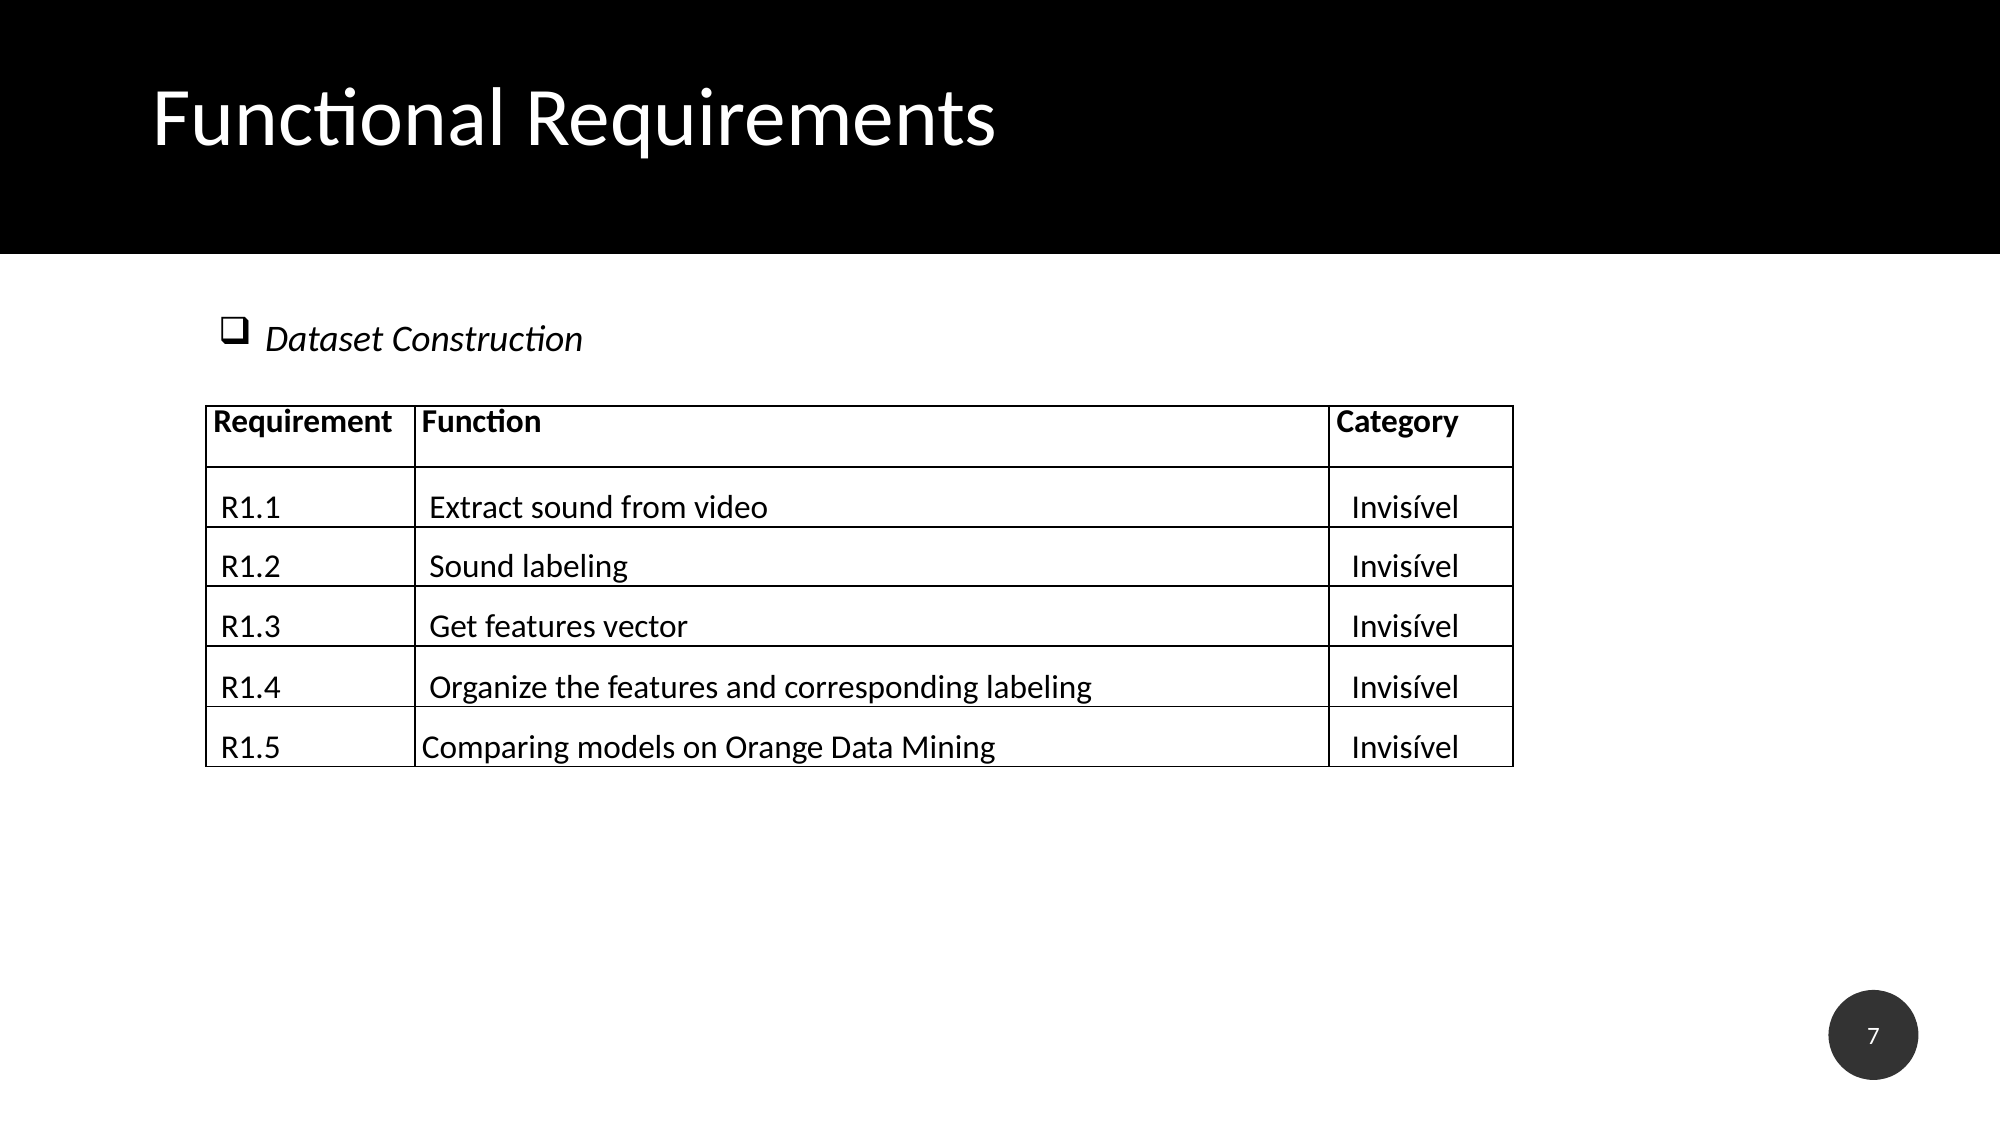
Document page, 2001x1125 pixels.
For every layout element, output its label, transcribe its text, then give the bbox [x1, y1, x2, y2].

table_cell R1.4 [207, 647, 414, 706]
table_cell Invisível [1330, 707, 1512, 766]
table_cell R1.2 [207, 528, 414, 585]
table_cell Get features vector [416, 587, 1328, 645]
text_box [0, 0, 2000, 254]
text_box Dataset Construction [203, 306, 1840, 366]
table_header Function [416, 407, 1328, 466]
slide_number 7 [1828, 989, 1919, 1080]
table_cell Comparing models on Orange Data Mining [416, 707, 1328, 766]
table_cell R1.5 [207, 707, 414, 766]
title Functional Requirements [137, 59, 1863, 278]
table_cell Extract sound from video [416, 468, 1328, 526]
table_header Requirement [207, 407, 414, 466]
table_header Category [1330, 407, 1512, 466]
table_cell R1.1 [207, 468, 414, 526]
table_cell Sound labeling [416, 528, 1328, 585]
table_cell Invisível [1330, 468, 1512, 526]
table_cell R1.3 [207, 587, 414, 645]
table_cell Invisível [1330, 587, 1512, 645]
table_cell Organize the features and corresponding labeling [416, 647, 1328, 706]
table_cell Invisível [1330, 528, 1512, 585]
table_cell Invisível [1330, 647, 1512, 706]
